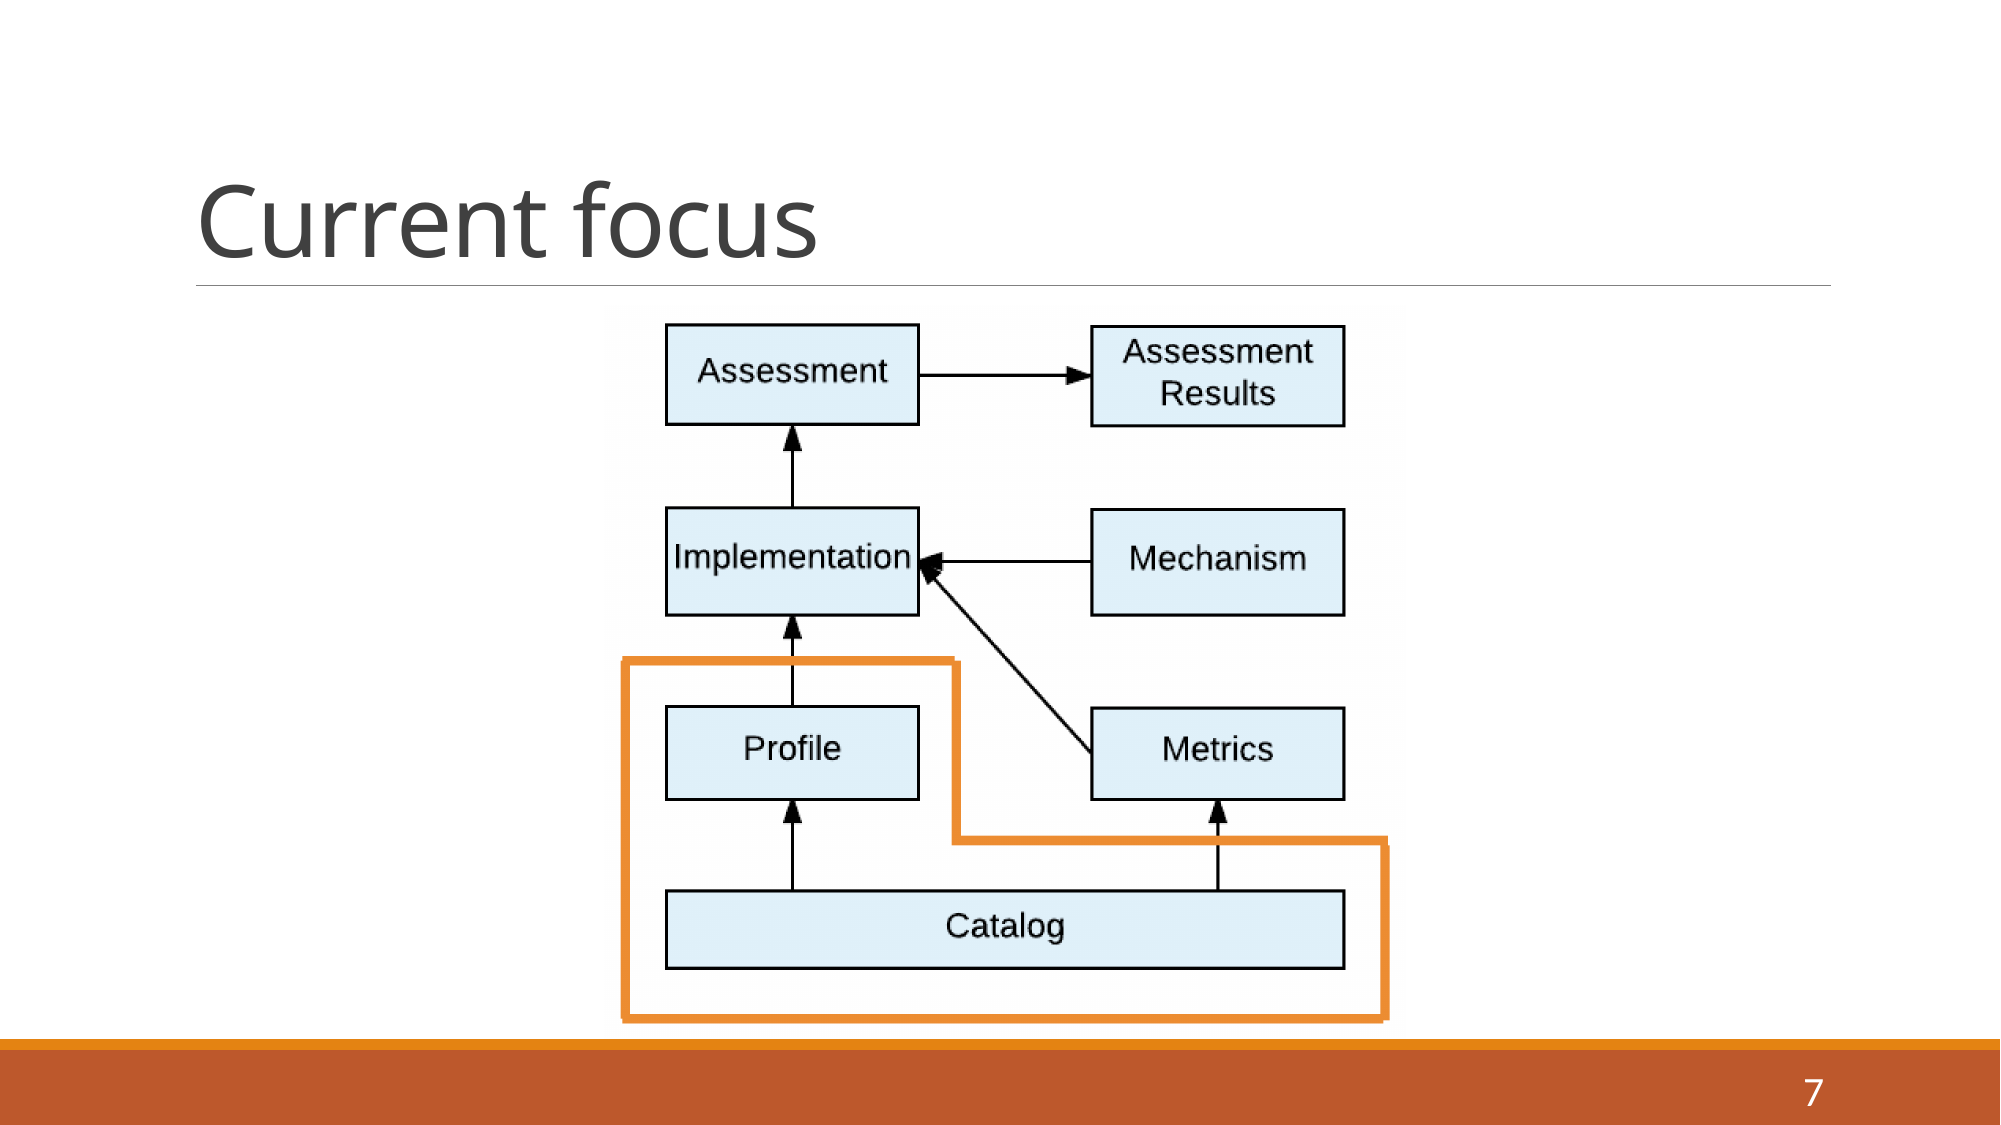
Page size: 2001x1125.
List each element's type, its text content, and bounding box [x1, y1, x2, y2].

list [603, 305, 1406, 1040]
title Current focus [180, 47, 1830, 285]
slide_number 7 [1624, 1059, 1840, 1120]
